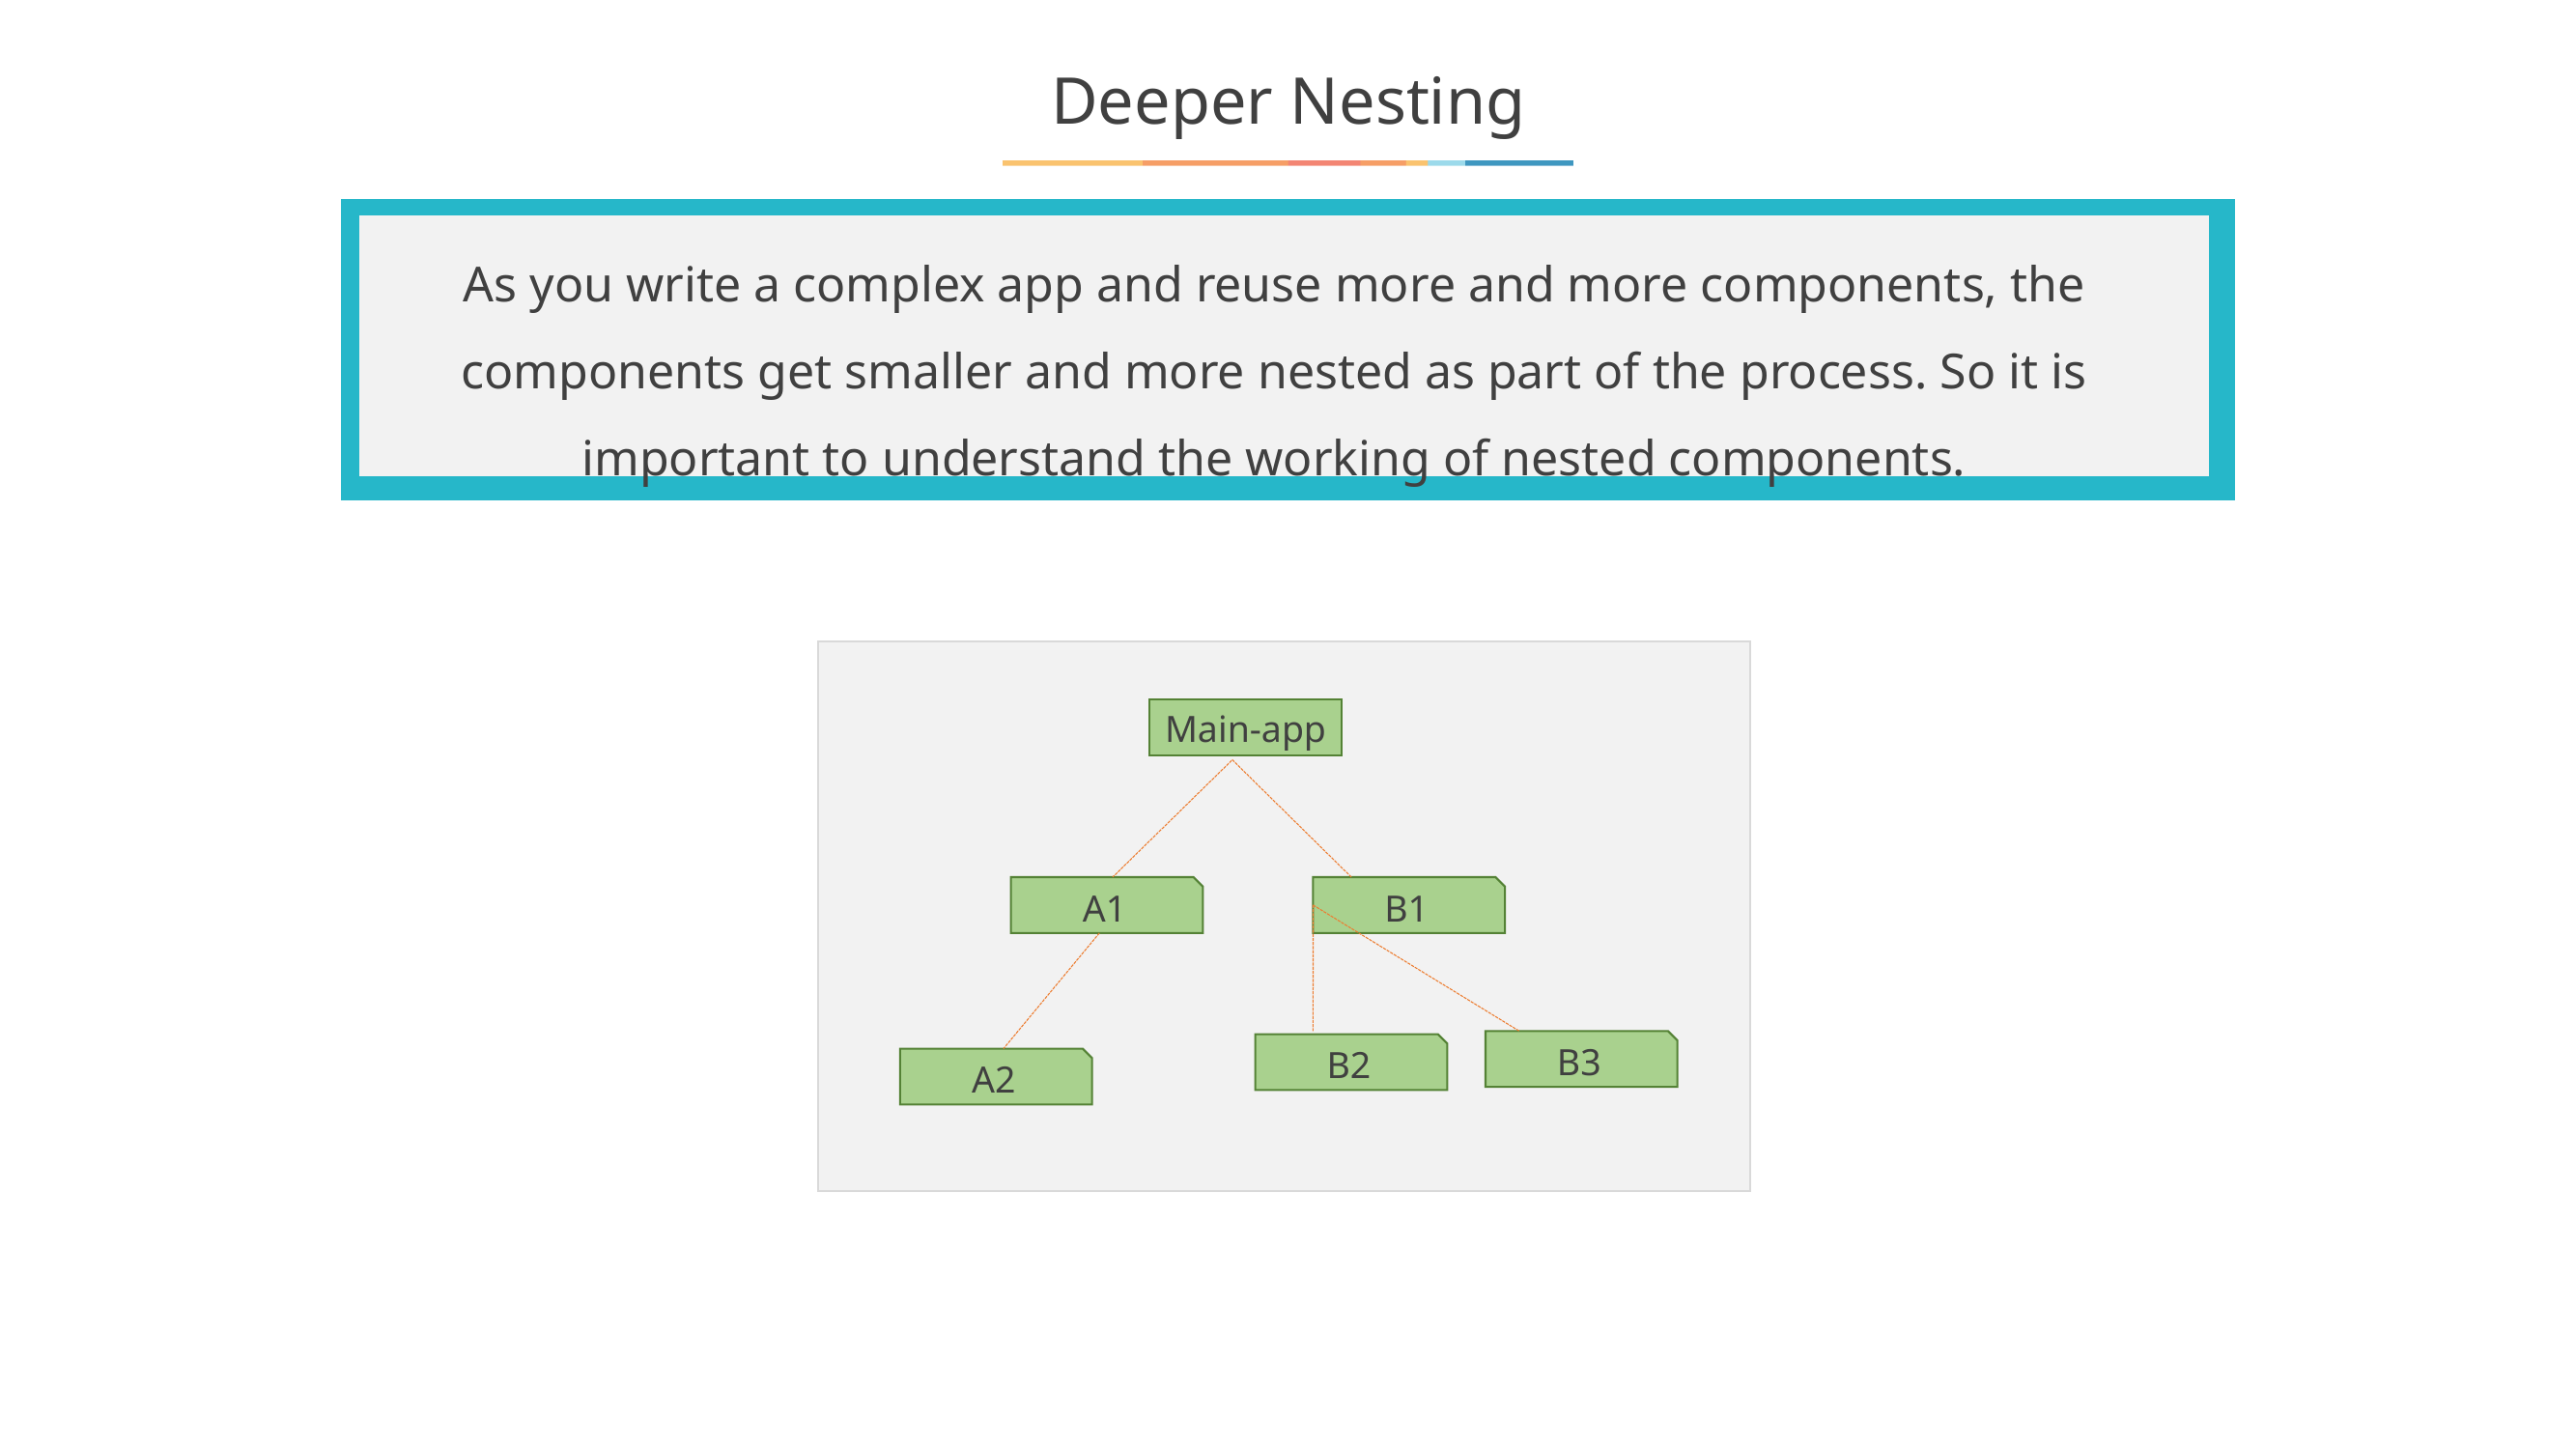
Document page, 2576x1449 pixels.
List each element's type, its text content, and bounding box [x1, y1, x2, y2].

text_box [817, 640, 1750, 1191]
picture [1002, 141, 1573, 185]
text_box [341, 199, 2234, 500]
title Deeper Nesting [0, 50, 2576, 156]
